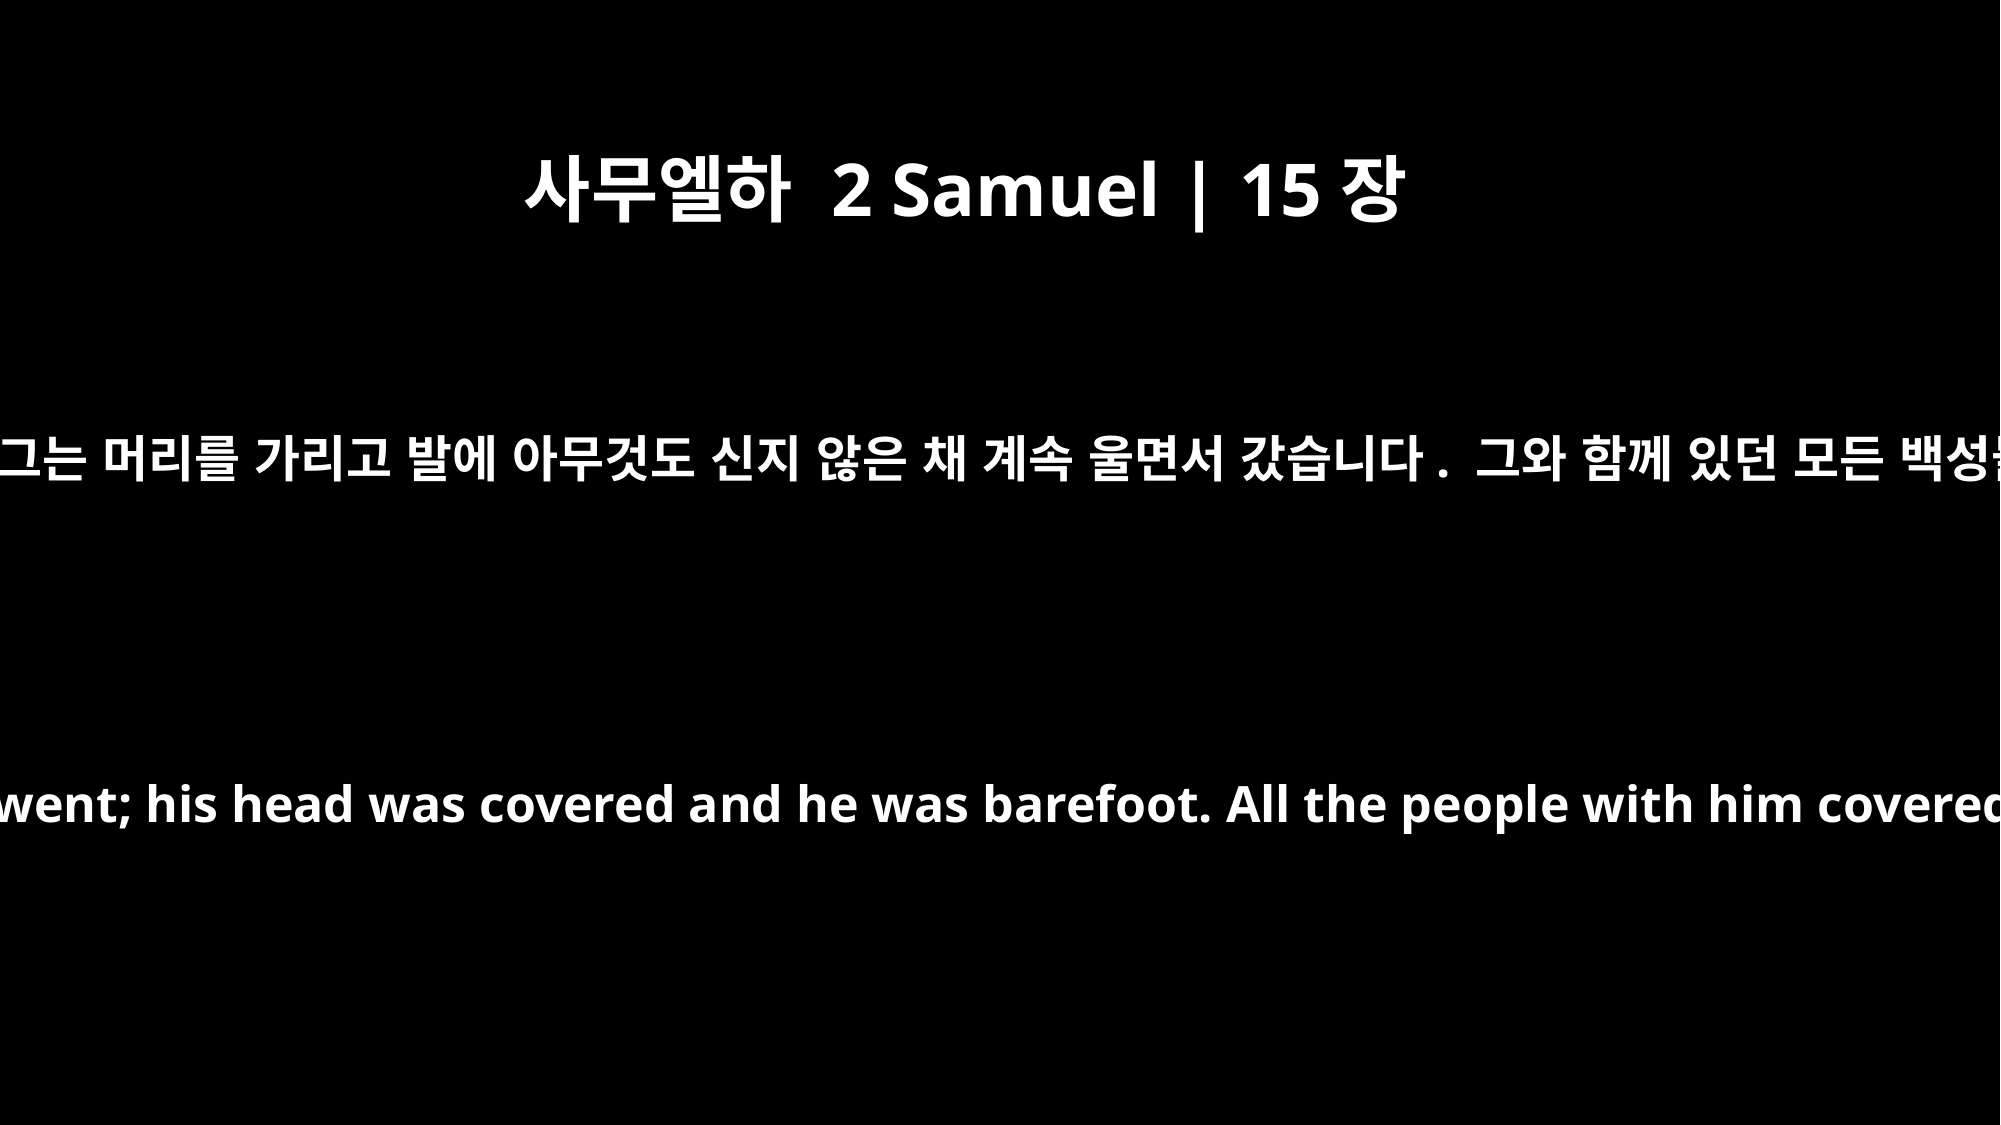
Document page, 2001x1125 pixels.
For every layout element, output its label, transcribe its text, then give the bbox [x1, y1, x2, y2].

text_box 사무엘하 2 Samuel | 15장 [509, 136, 1423, 239]
text_box But David continued up the Mount of Olives, weeping as he went; his head was covered and he was barefoot. All the people with him covered their heads too and were weeping as they went up. [0, 764, 2000, 840]
text_box 30 그러나 다윗은 계속 올리브 산으로 올라갔습니다. 그는 머리를 가리고 발에 아무것도 신지 않은 채 계속 울면서 갔습니다. 그와 함께 있던 모든 백성들도 머리를 가리고 계속 울면서 올라갔습니다. [0, 359, 2000, 495]
